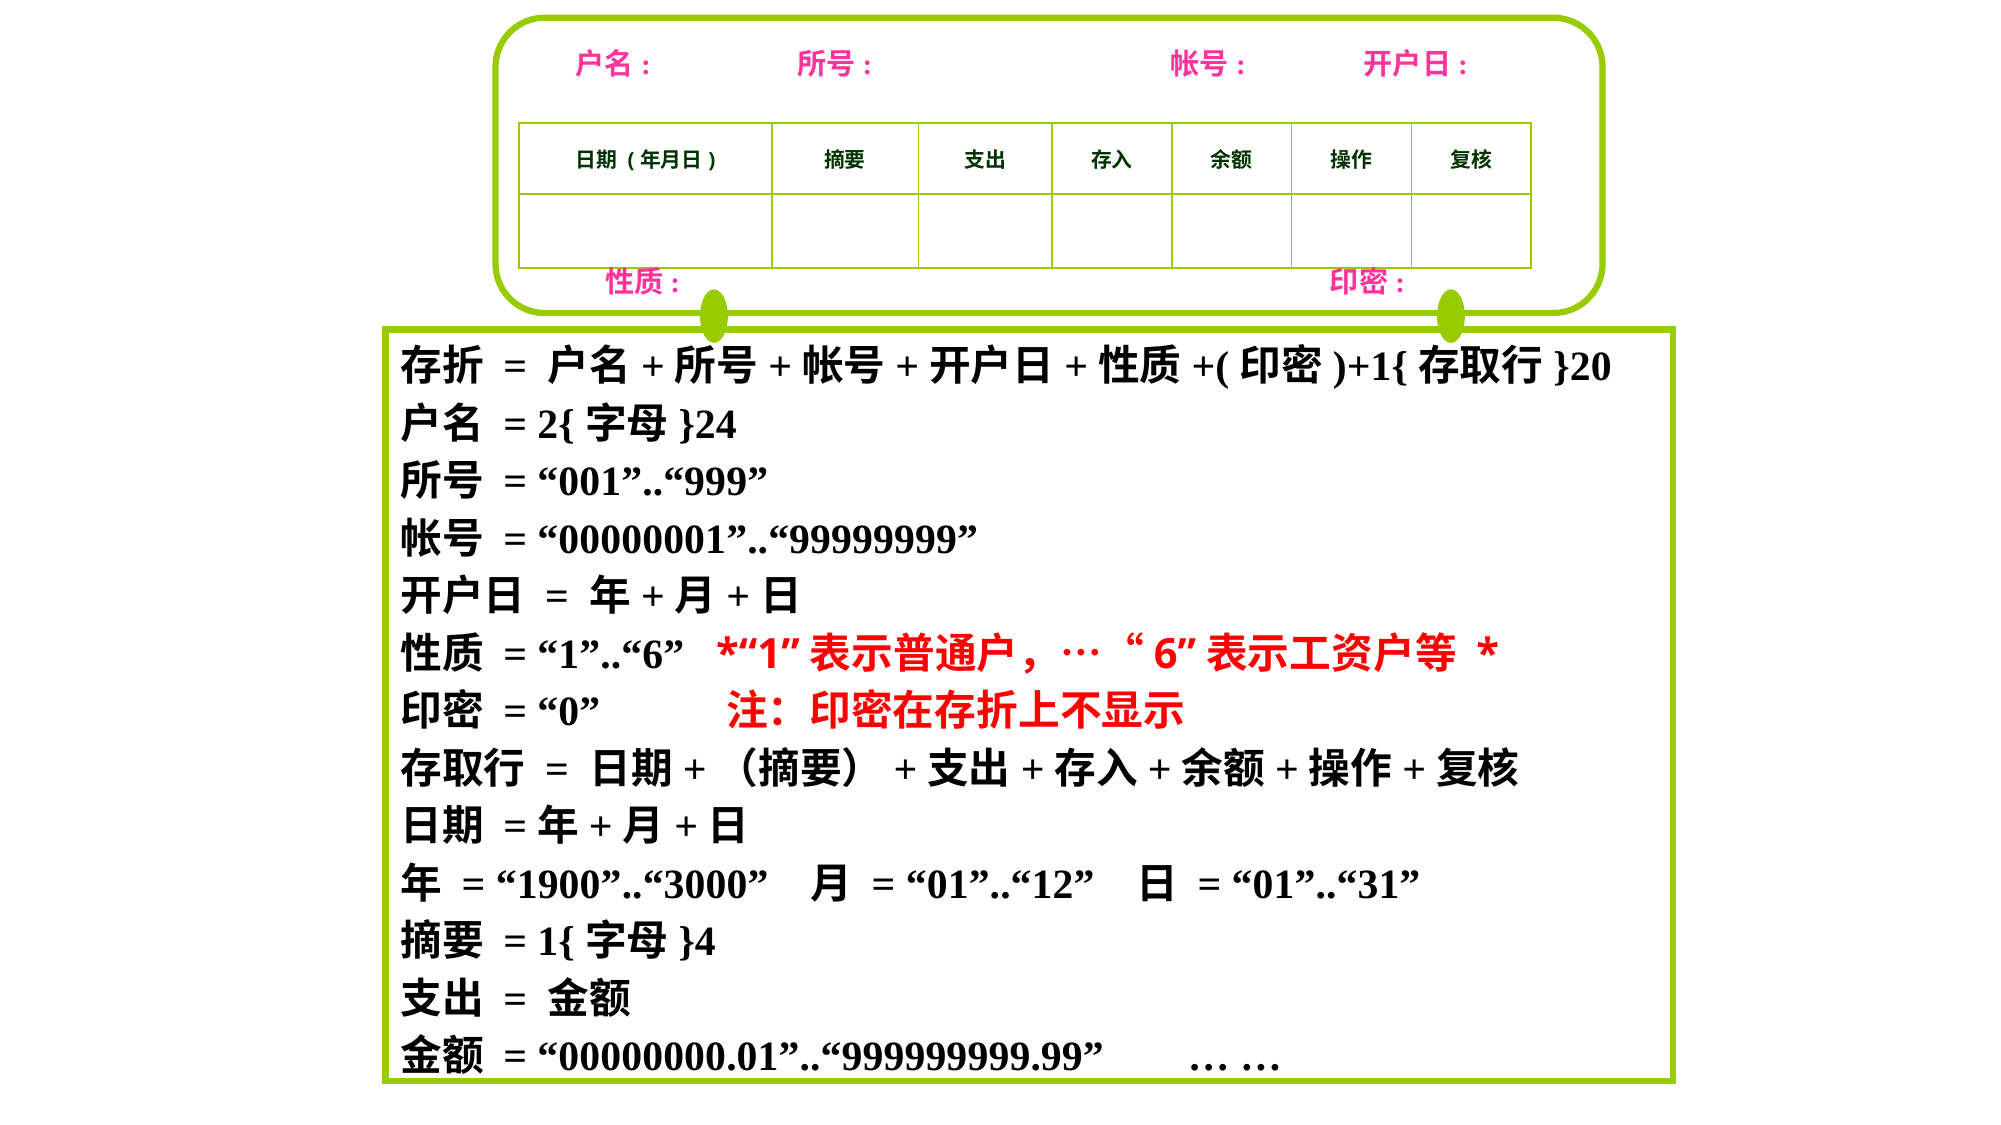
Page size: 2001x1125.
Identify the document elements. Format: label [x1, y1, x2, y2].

text_box [385, 289, 1674, 1081]
text_box [495, 17, 1603, 289]
